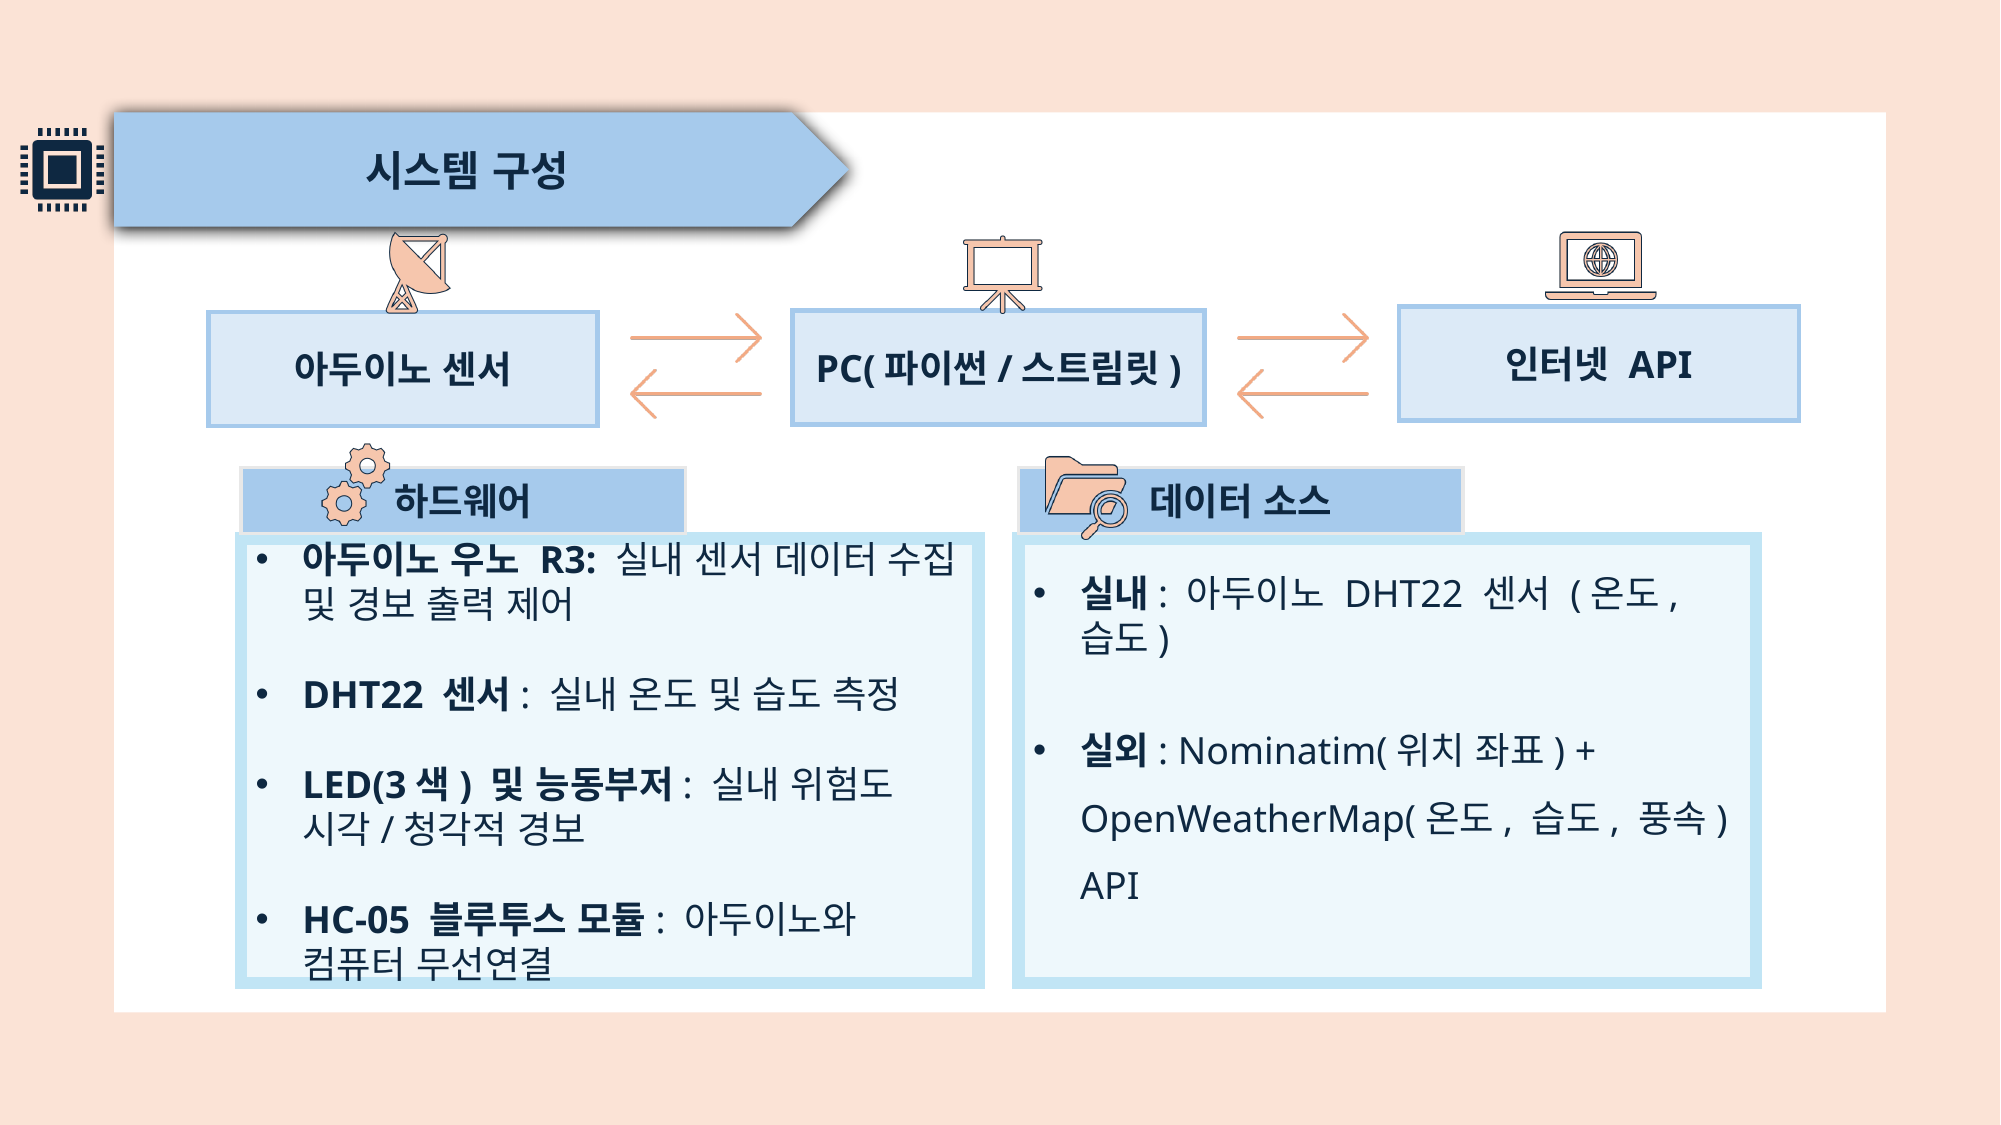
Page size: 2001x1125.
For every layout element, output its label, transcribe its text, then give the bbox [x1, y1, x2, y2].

text_box 인터넷 API [1398, 305, 1801, 422]
picture [9, 116, 115, 223]
picture [953, 224, 1053, 324]
picture [368, 223, 468, 323]
text_box 아두이노 센서 [207, 310, 599, 428]
picture [305, 434, 405, 534]
text_box 실내: 아두이노 DHT22 센서 (온도, 습도) 실외: Nominatim(위치 좌표) + OpenWeatherMap(온도, 습도, 풍속) API [1017, 537, 1758, 985]
picture [1027, 435, 1143, 551]
picture [619, 262, 772, 470]
text_box 하드웨어 [239, 466, 687, 535]
text_box PC(파이썬/스트림릿) [791, 309, 1206, 426]
picture [1226, 262, 1378, 470]
text_box 데이터 소스 [1017, 466, 1027, 535]
text_box 아두이노 우노 R3: 실내 센서 데이터 수집 및 경보 출력 제어 DHT22 센서: 실내 온도 및 습도 측정 LED(3색) 및 능동부저: 실내 위험도 시각/청각적 경보 HC-05 블루투스 모듈: 아두이노와 컴퓨터 무선연결 [239, 537, 980, 985]
text_box [0, 0, 2000, 1125]
text_box 데이터 소스 [1143, 466, 1465, 535]
text_box 시스템 구성 [112, 110, 852, 229]
picture [1543, 207, 1659, 323]
text_box [113, 111, 1887, 1014]
